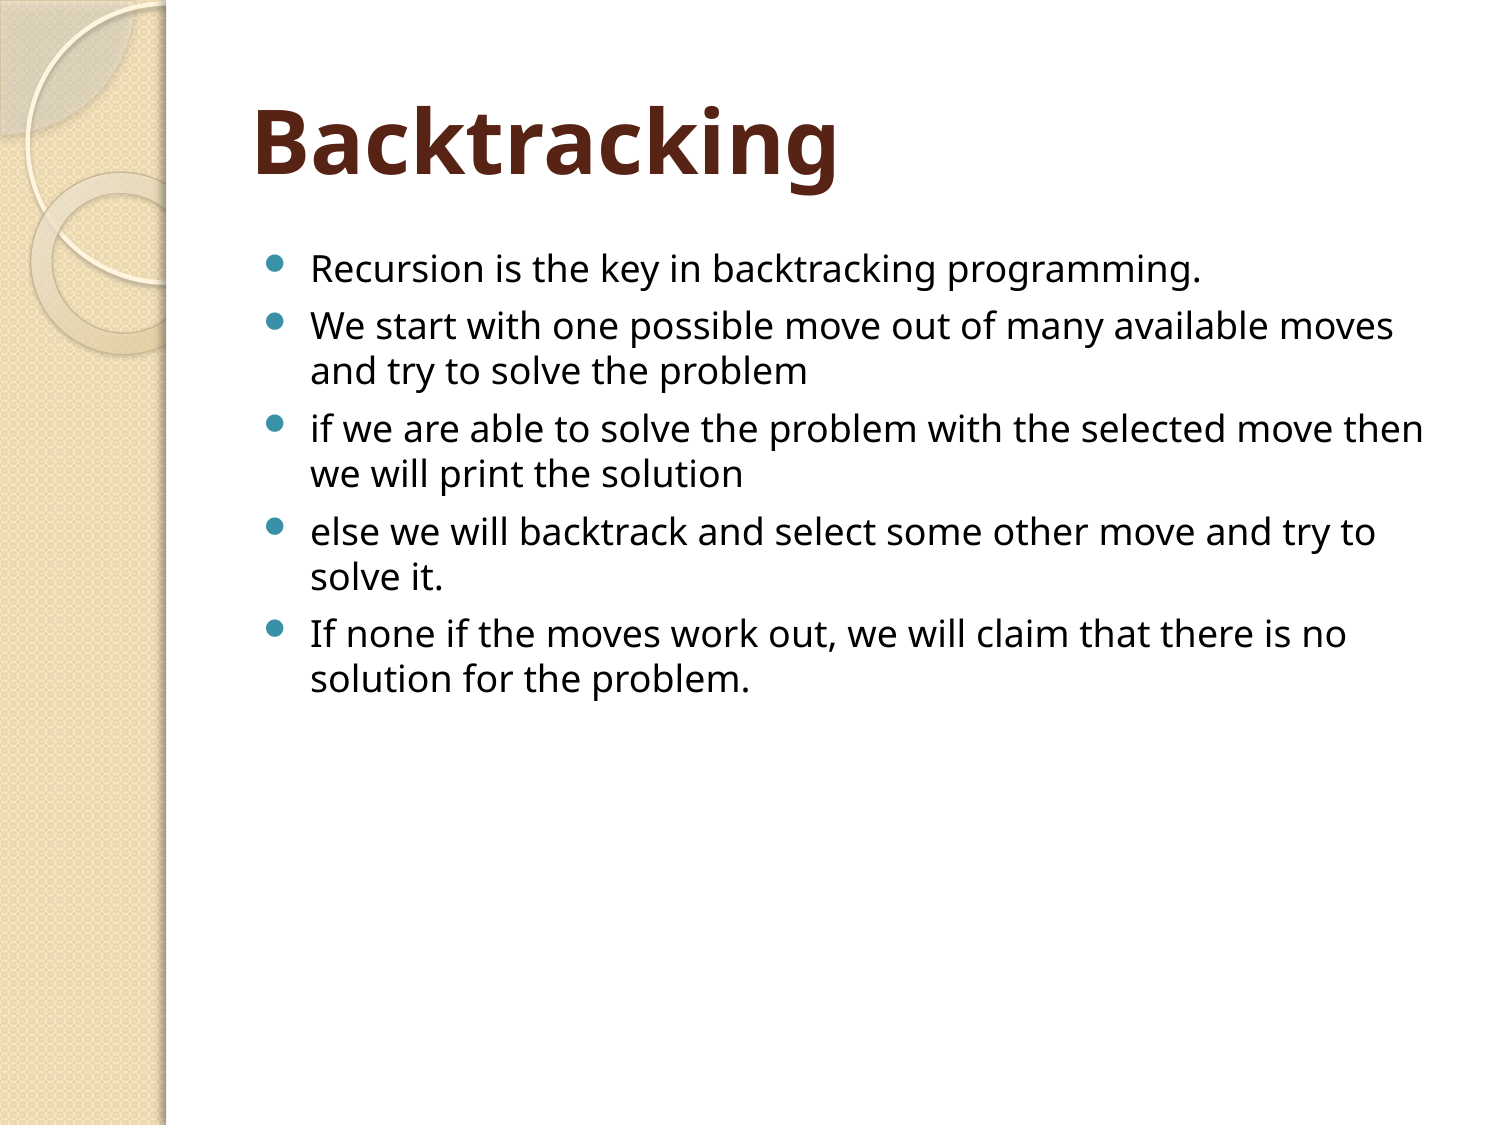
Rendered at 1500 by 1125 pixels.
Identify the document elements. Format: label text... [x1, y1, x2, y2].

list Recursion is the key in backtracking programming. We start with one possible move out of many available moves and try to solve the problem if we are able to solve the problem with the selected move then we will print the solution else we will backtrack and select some other move and try to solve it. If none if the moves work out, we will claim that there is no solution for the problem. [235, 237, 1466, 1025]
title Backtracking [235, 45, 1466, 233]
